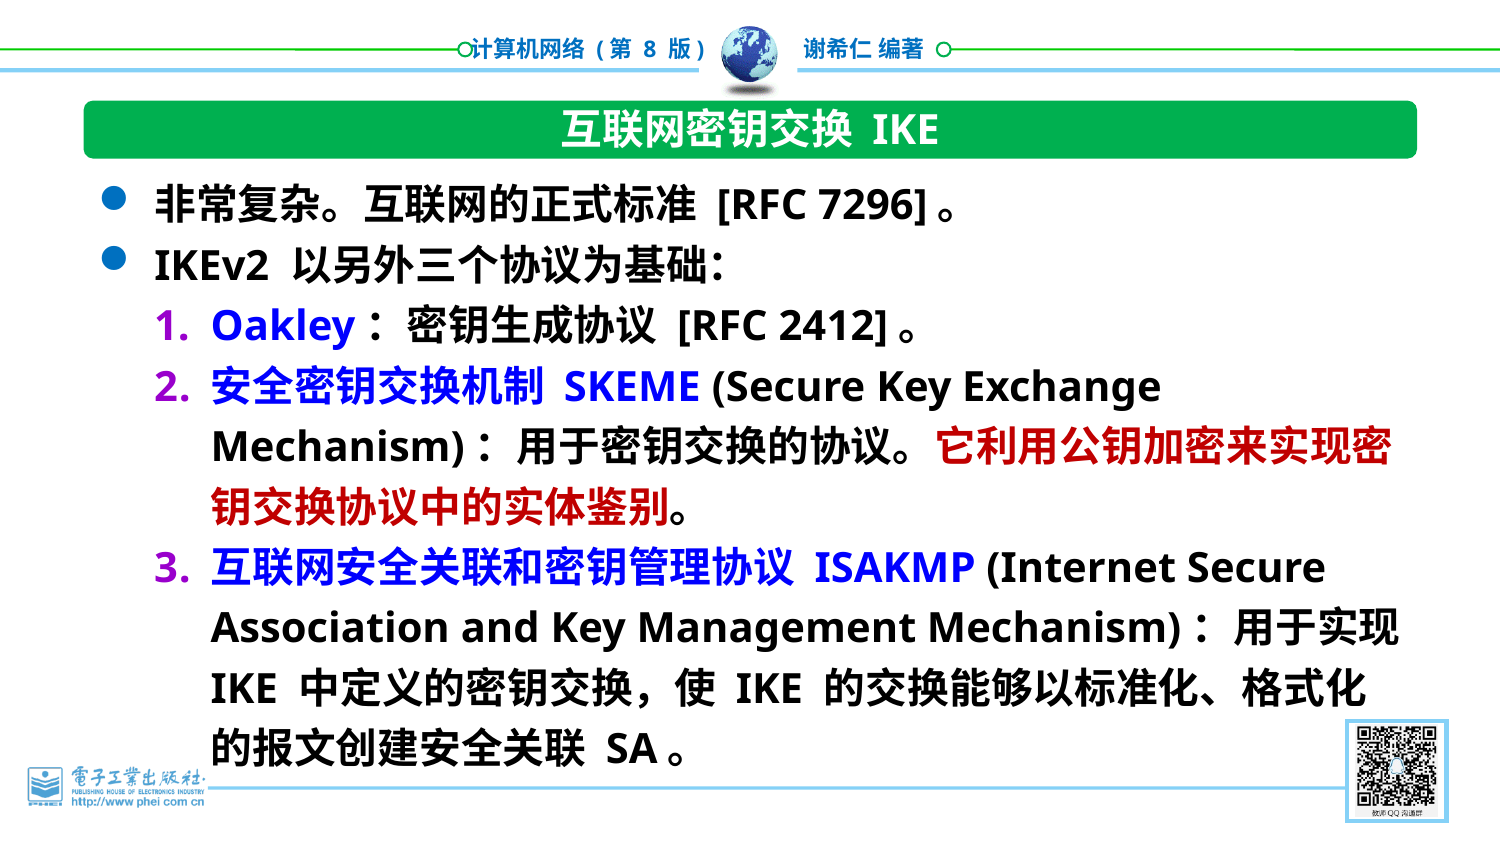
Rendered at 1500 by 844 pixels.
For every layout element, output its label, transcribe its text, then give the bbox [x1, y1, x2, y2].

text_box [955, 100, 1418, 159]
picture [23, 764, 208, 809]
picture [1355, 724, 1438, 817]
text_box [83, 100, 545, 159]
text_box 非常复杂。互联网的正式标准 [RFC 7296]。 IKEv2 以另外三个协议为基础： Oakley：密钥生成协议 [RFC 2412]。 安全密钥交换机制 SKEME (Secure Key Exchange Mechanism)：用于密钥交换的协议。它利用公钥加密来实现密钥交换协议中的实体鉴别。 互联网安全关联和密钥管理协议 ISAKMP (Internet Secure Association and Key Management Mechanism)：用于实现 IKE 中定义的密钥交换，使 IKE 的交换能够以标准化、格式化的报文创建安全关联 SA。 [83, 160, 1418, 780]
text_box 互联网密钥交换 IKE [545, 95, 955, 160]
picture [719, 24, 779, 95]
